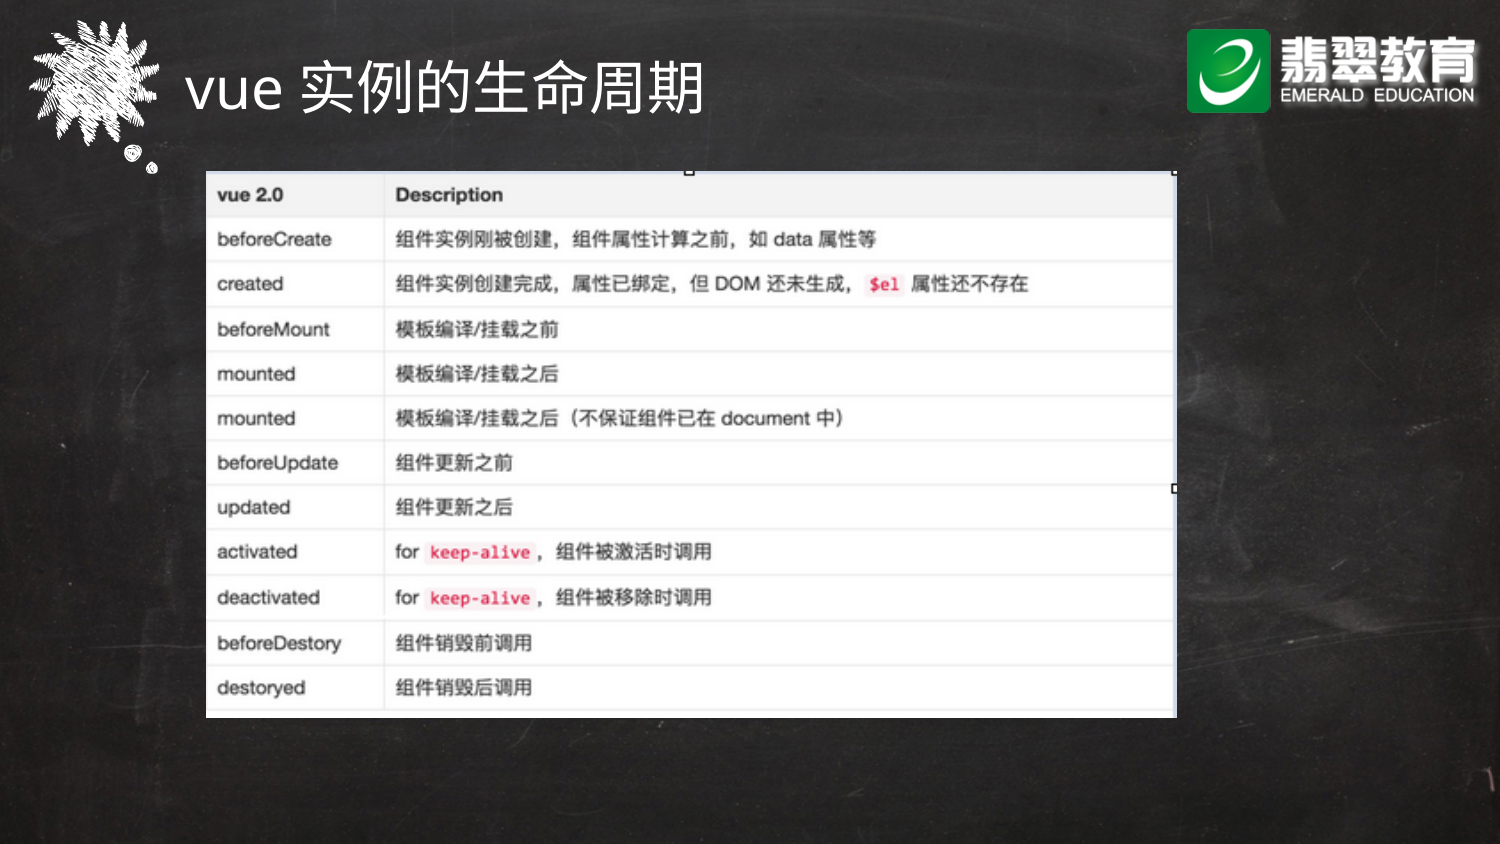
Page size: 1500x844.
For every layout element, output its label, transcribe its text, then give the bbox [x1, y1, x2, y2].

text_box vue实例的生命周期 [171, 43, 1117, 129]
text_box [29, 19, 160, 174]
picture [0, 0, 1500, 844]
